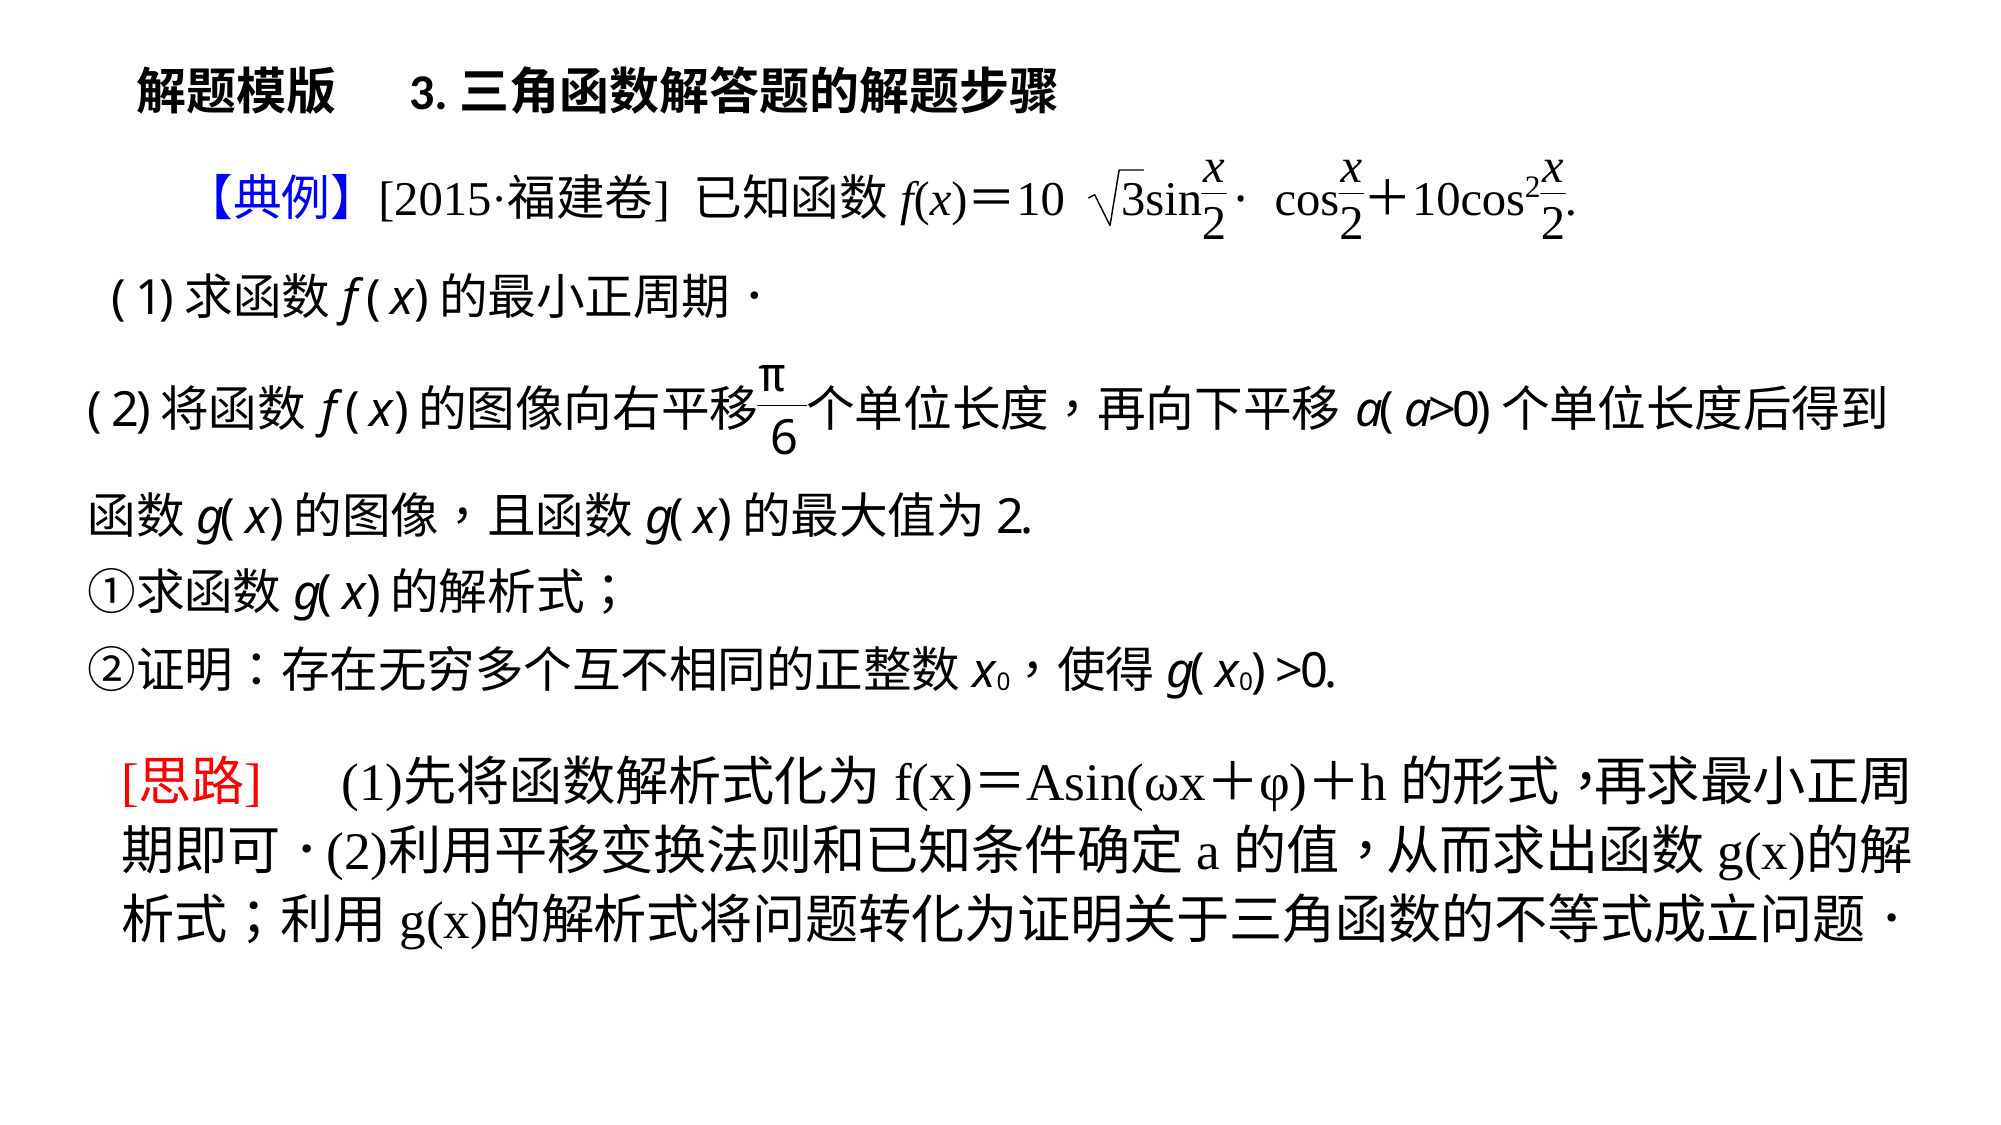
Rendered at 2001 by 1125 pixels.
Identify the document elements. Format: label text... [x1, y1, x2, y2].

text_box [121, 747, 1916, 979]
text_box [87, 138, 1893, 716]
text_box 解题模版 3.三角函数解答题的解题步骤 [121, 52, 1421, 138]
